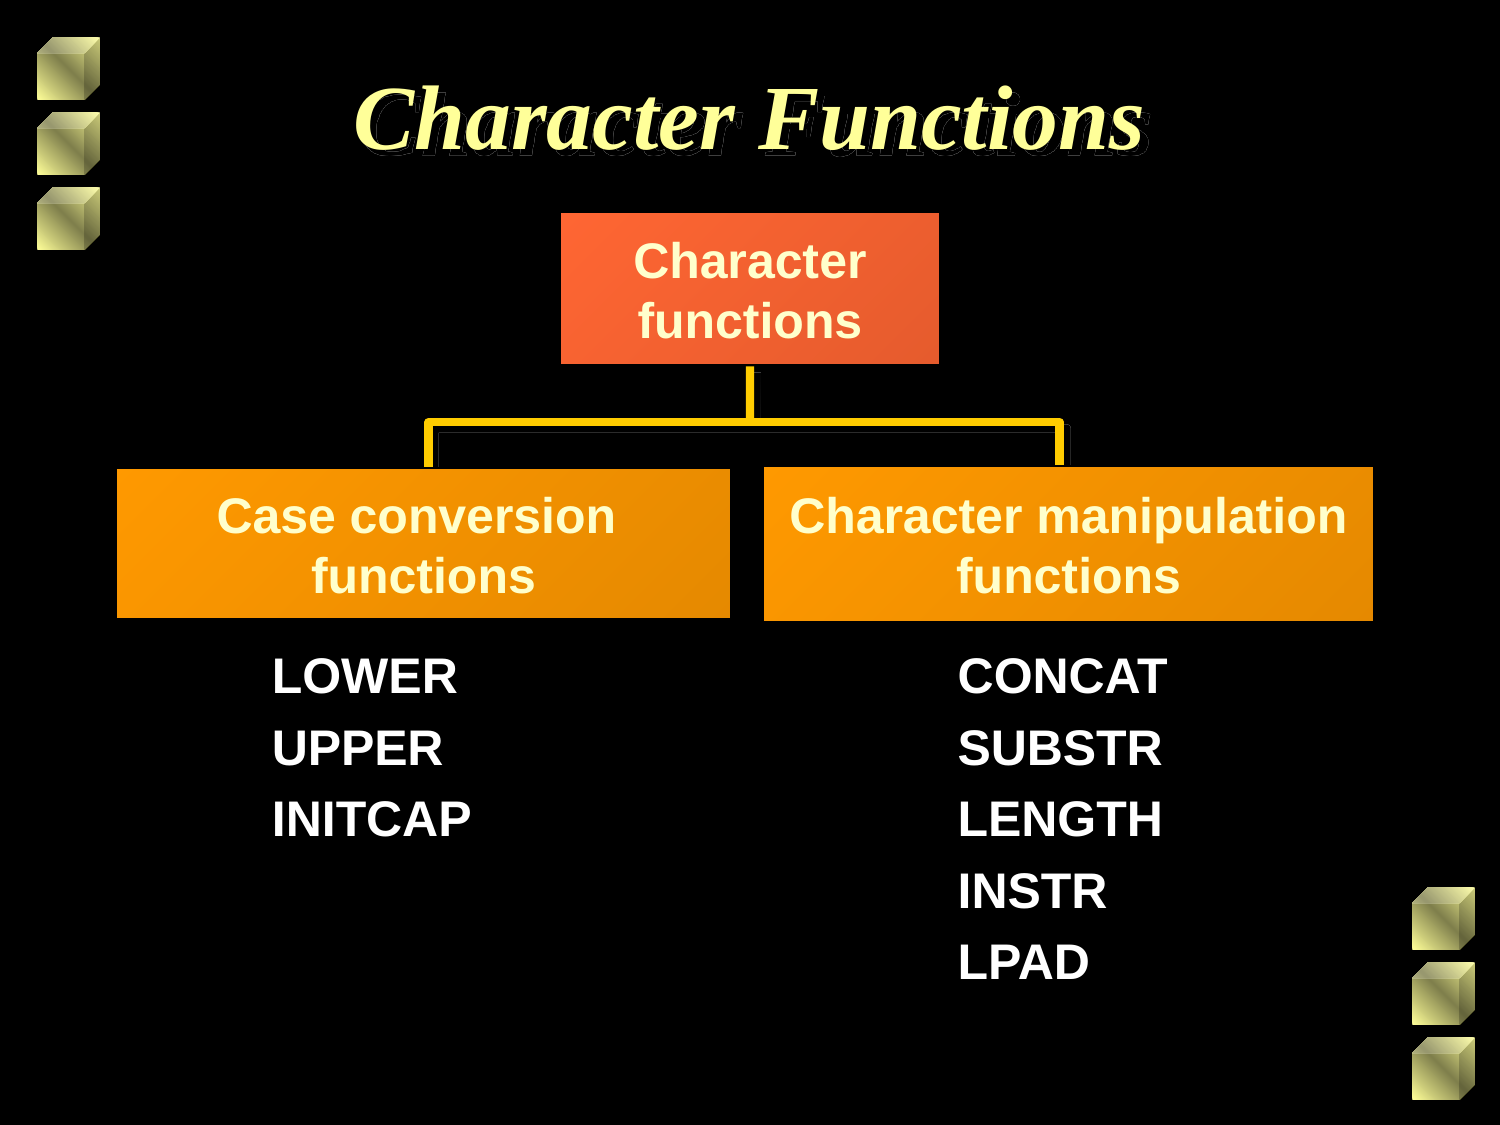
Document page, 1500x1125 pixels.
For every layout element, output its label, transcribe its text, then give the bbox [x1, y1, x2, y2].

text_box LOWER UPPER INITCAP [256, 642, 487, 855]
text_box Character manipulation functions [763, 465, 1374, 622]
text_box Case conversion functions [115, 468, 732, 620]
title Character Functions [111, 49, 1388, 238]
text_box CONCAT SUBSTR LENGTH INSTR LPAD [942, 642, 1183, 998]
text_box Character functions [560, 211, 940, 365]
text_box [428, 422, 1060, 508]
